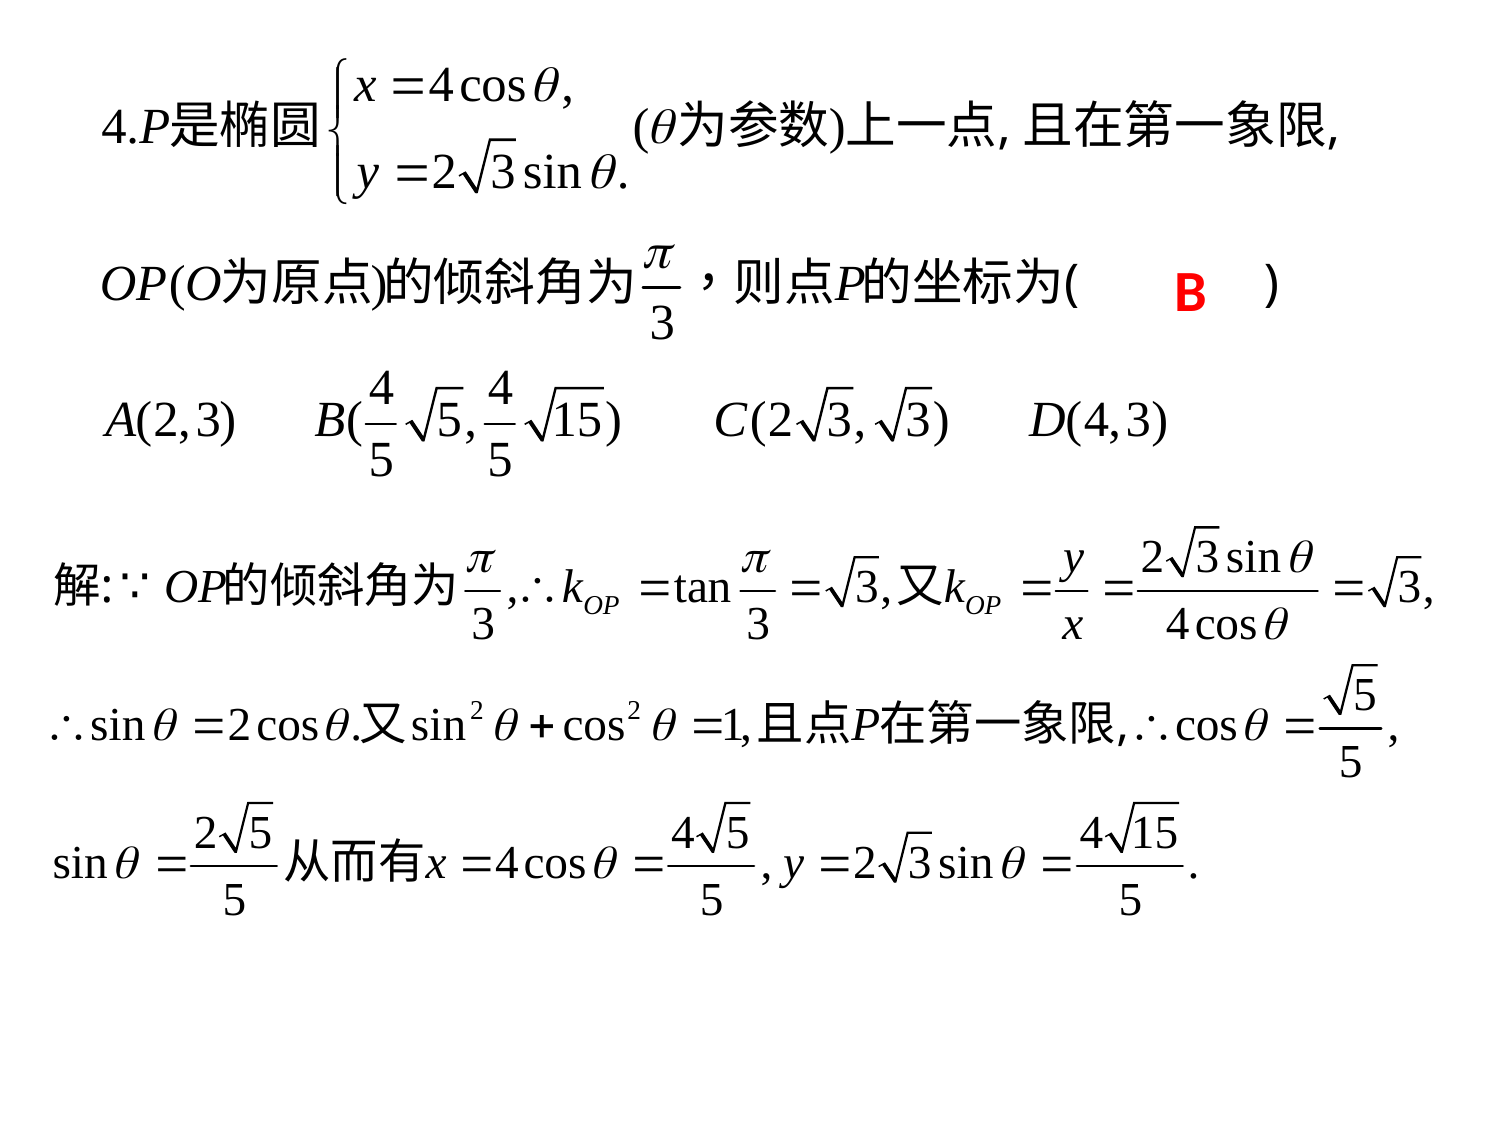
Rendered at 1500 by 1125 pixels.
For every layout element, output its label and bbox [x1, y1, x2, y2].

text_box [46, 515, 1444, 926]
text_box [93, 46, 1348, 487]
